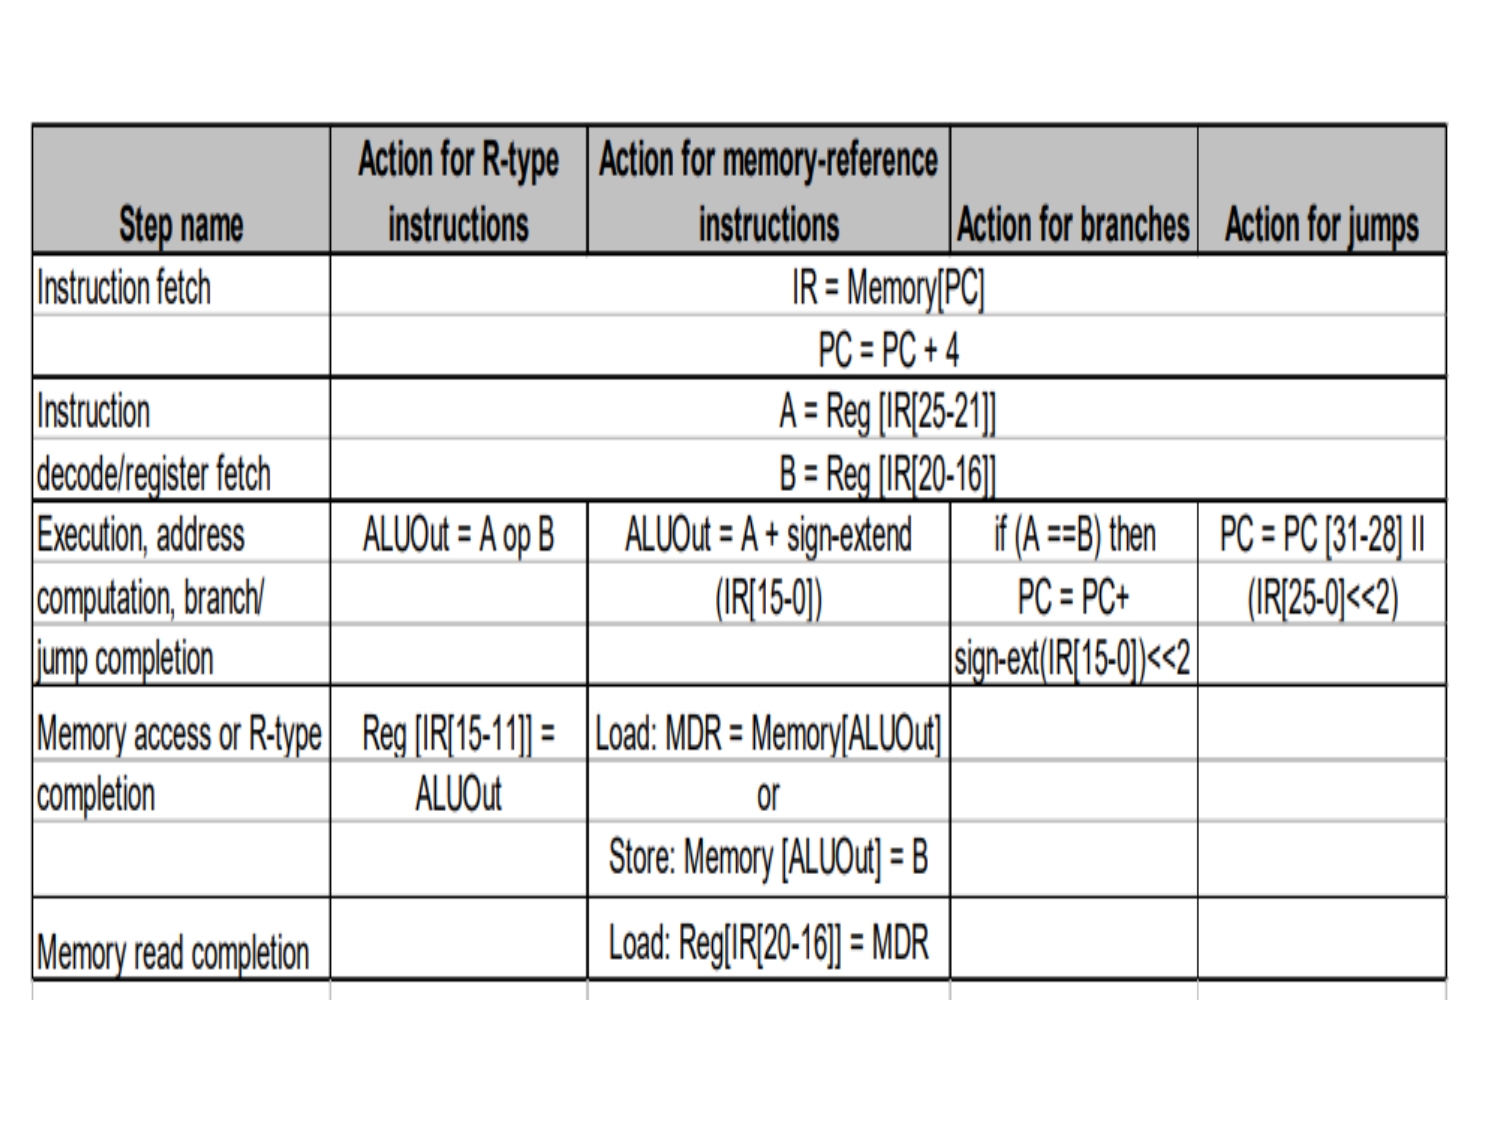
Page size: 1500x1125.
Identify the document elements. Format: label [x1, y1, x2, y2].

list [29, 113, 1455, 1000]
